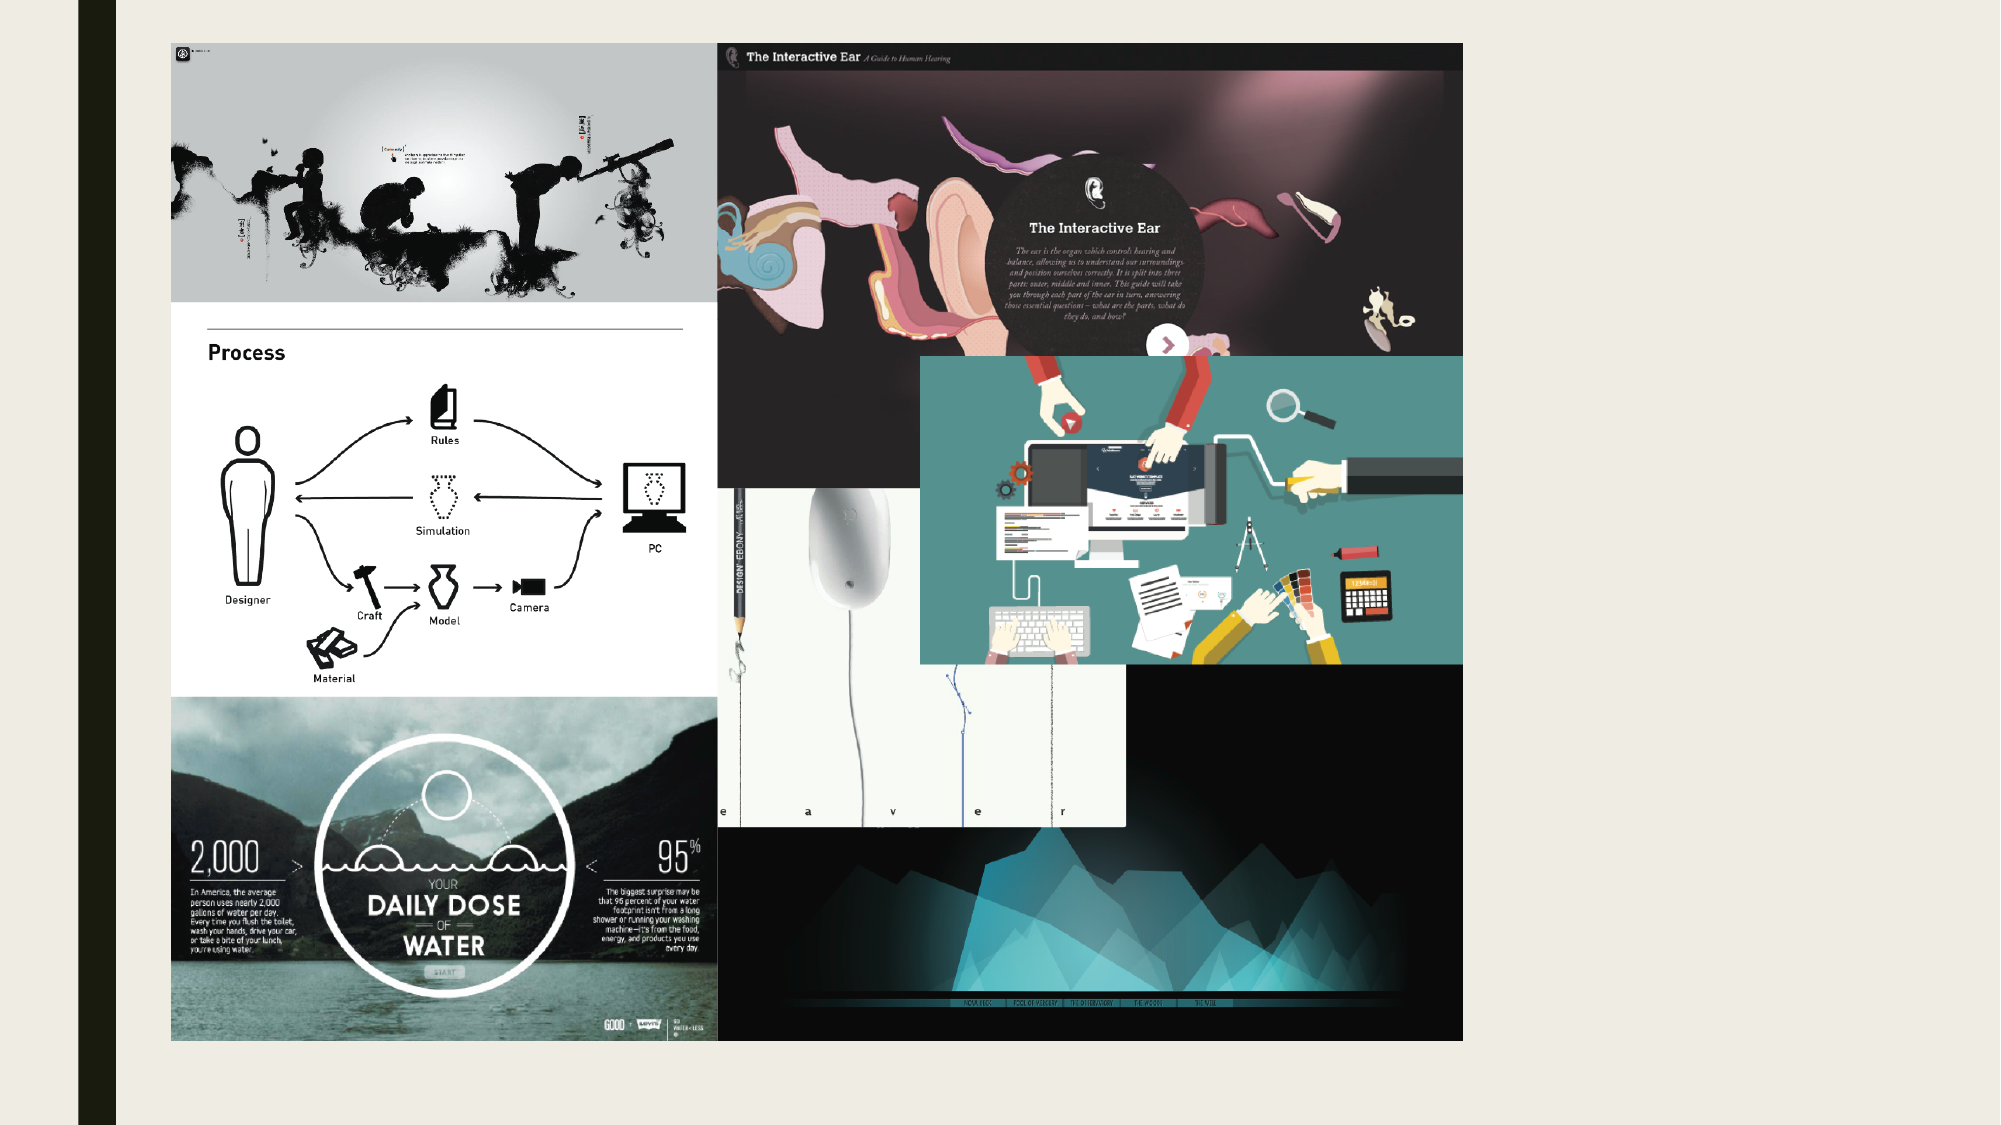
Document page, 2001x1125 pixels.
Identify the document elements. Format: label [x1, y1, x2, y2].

list [171, 43, 1463, 1041]
